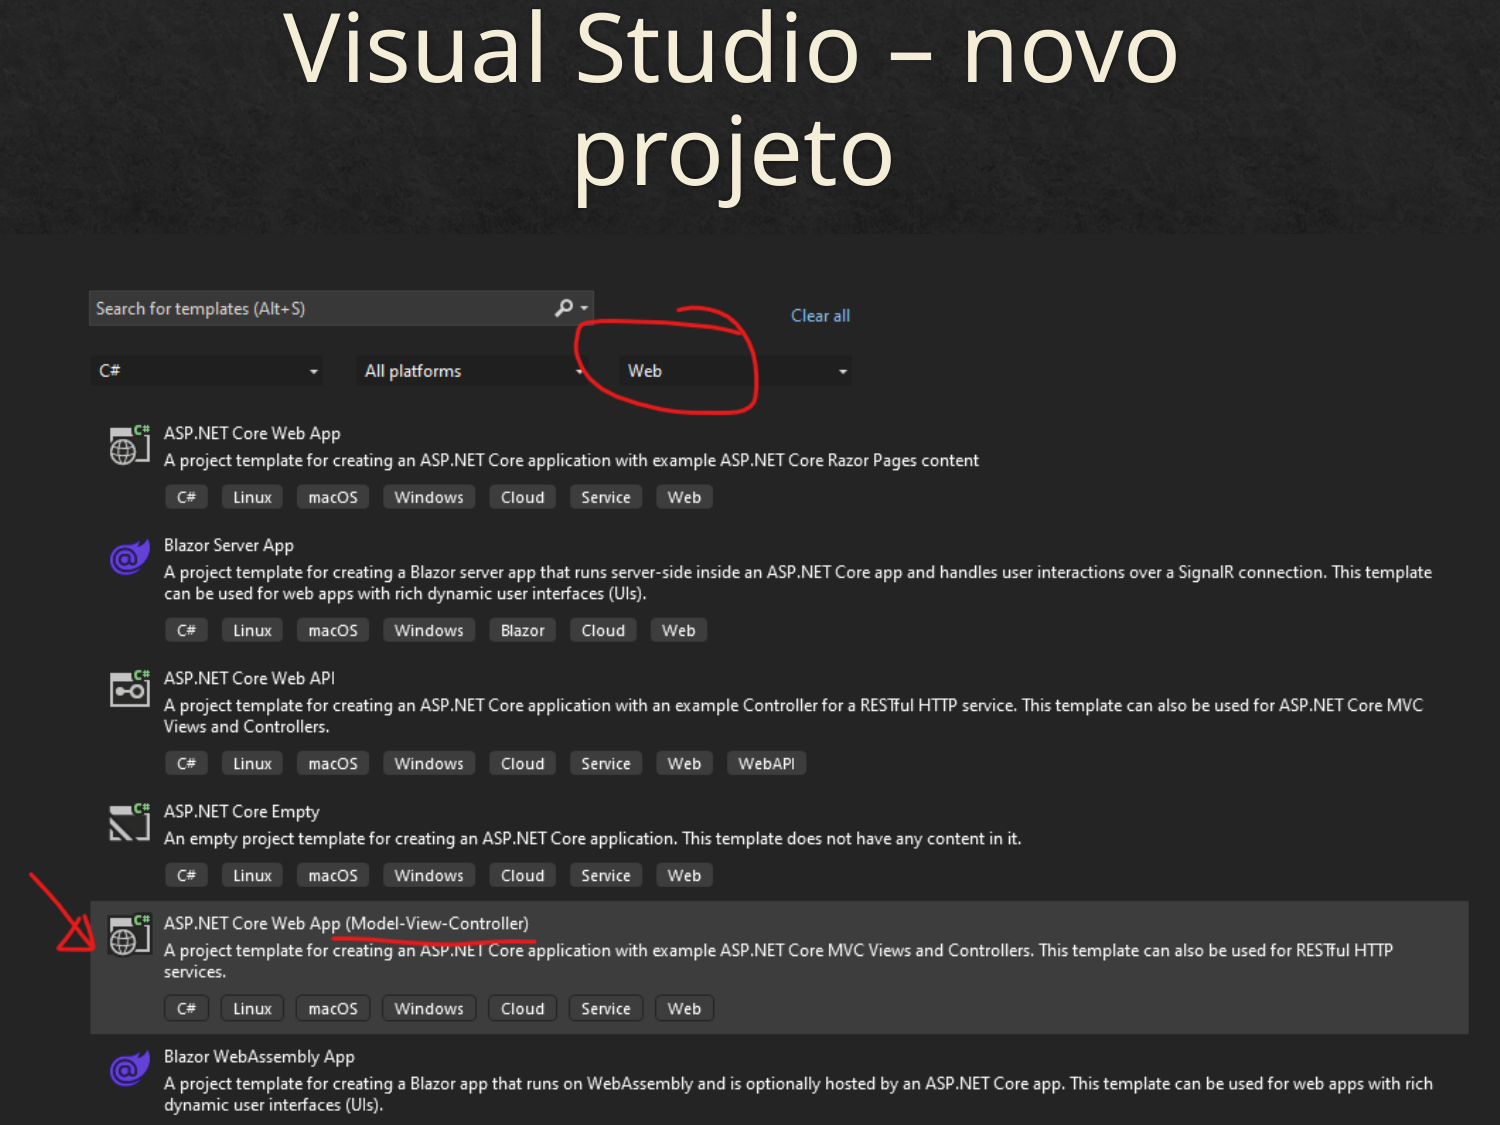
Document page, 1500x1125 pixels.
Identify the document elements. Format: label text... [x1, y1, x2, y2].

title Visual Studio – novo projeto [96, 0, 1371, 207]
picture [0, 234, 1500, 1125]
